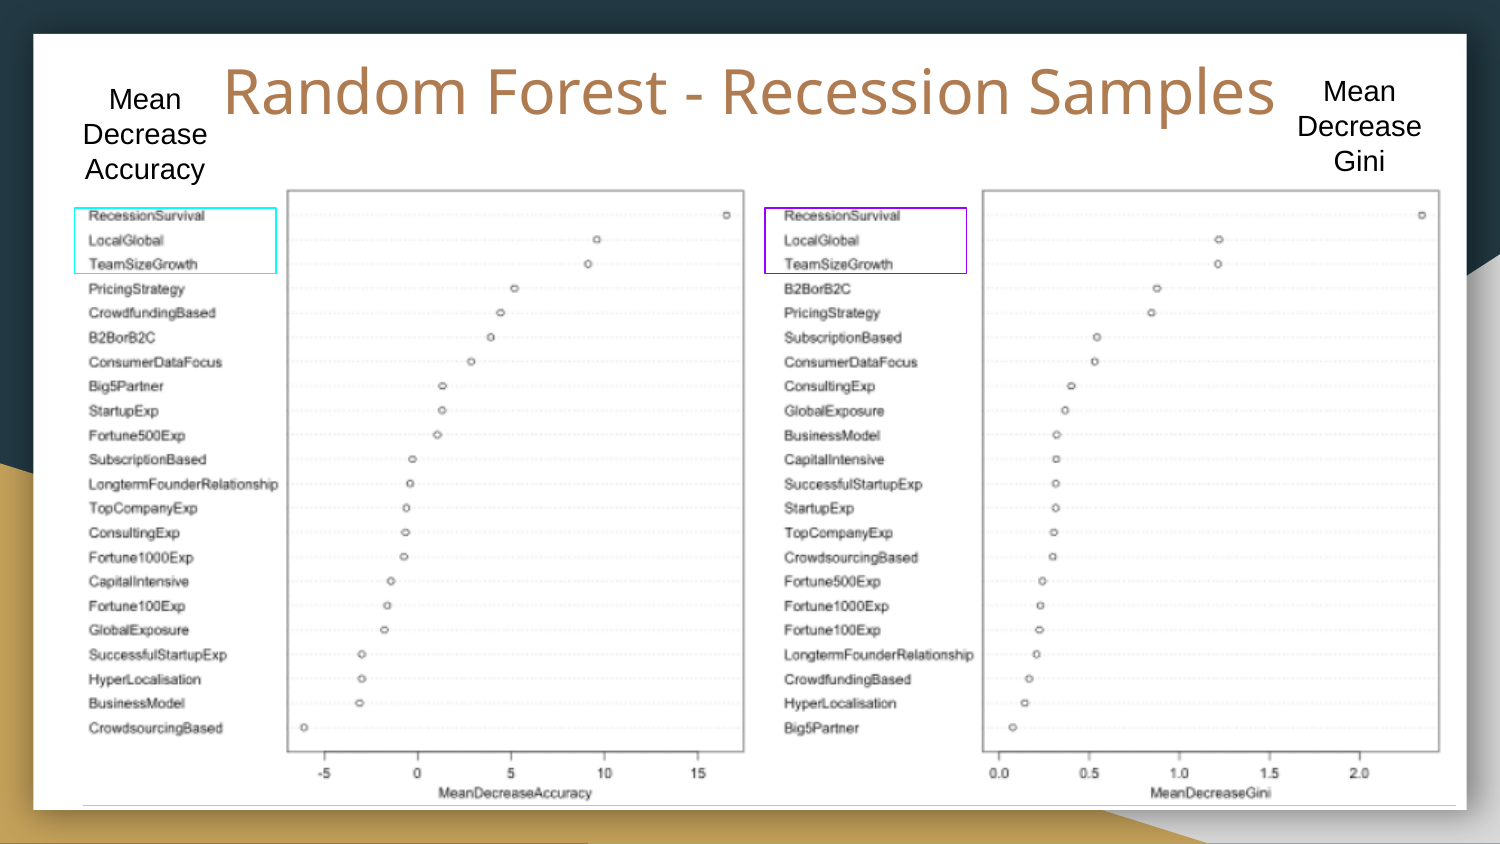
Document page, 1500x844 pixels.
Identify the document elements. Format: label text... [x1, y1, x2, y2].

title Random Forest - Recession Samples [134, 36, 1366, 184]
text_box Mean Decrease Accuracy [49, 71, 242, 194]
picture [82, 185, 1456, 807]
text_box Mean Decrease Gini [1263, 64, 1456, 185]
